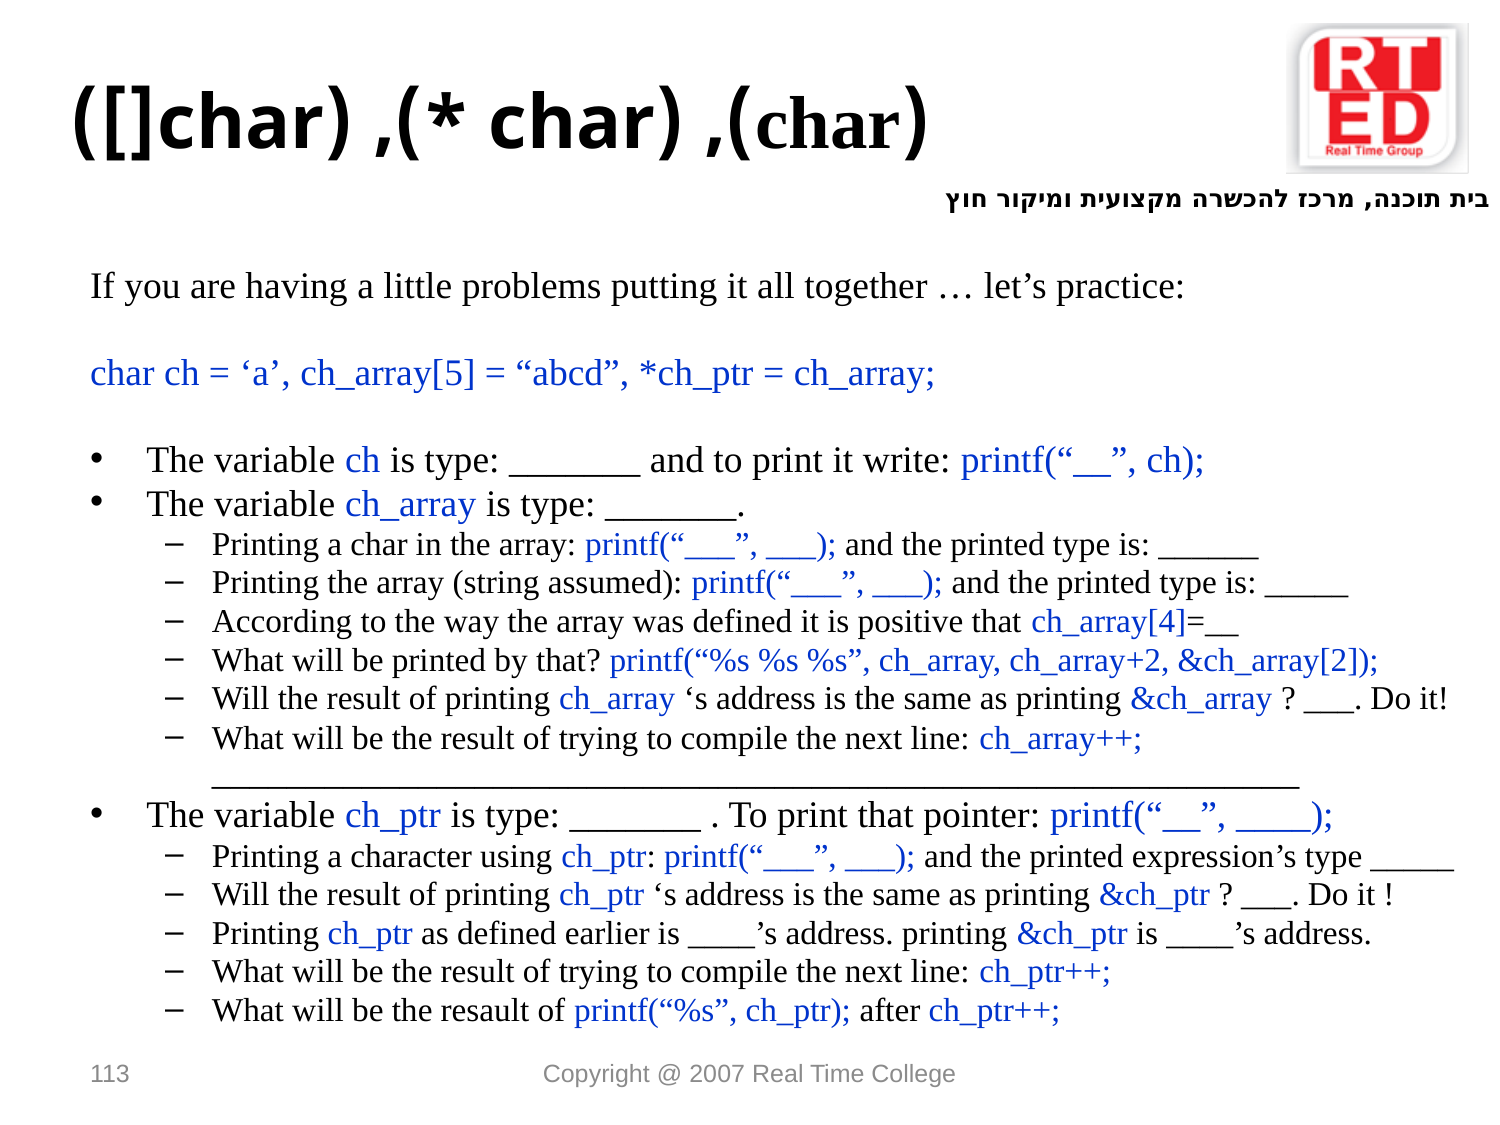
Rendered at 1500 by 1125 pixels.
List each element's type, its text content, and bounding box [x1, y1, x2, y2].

footer Copyright @ 2007 Real Time College [512, 1042, 988, 1103]
slide_number 113 [75, 1042, 425, 1103]
title (char), (char *), (char[]) [0, 24, 1138, 213]
picture [1286, 23, 1470, 175]
list If you are having a little problems putting it all together … let’s practice: char ch = ‘a’, ch_array[5] = “abcd”, *ch_ptr = ch_array; The variable ch is type: _______ and to print it write: printf(“__”, ch); The variable ch_array is type: _______. Printing a char in the array: printf(“___”, ___); and the printed type is: ______ Printing the array (string assumed): printf(“___”, ___); and the printed type is: _____ According to the way the array was defined it is positive that ch_array[4]=__ What will be printed by that? printf(“%s %s %s”, ch_array, ch_array+2, &ch_array[2]); Will the result of printing ch_array ‘s address is the same as printing &ch_array ? ___. Do it! What will be the result of trying to compile the next line: ch_array++; __________________________________________________________ The variable ch_ptr is type: _______ . To print that pointer: printf(“__”, ____); Printing a character using ch_ptr: printf(“___”, ___); and the printed expression’s type _____ Will the result of printing ch_ptr ‘s address is the same as printing &ch_ptr ? ___. Do it ! Printing ch_ptr as defined earlier is ____’s address. printing &ch_ptr is ____’s address. What will be the result of trying to compile the next line: ch_ptr++; What will be the resault of printf(“%s”, ch_ptr); after ch_ptr++; [75, 262, 1475, 1006]
